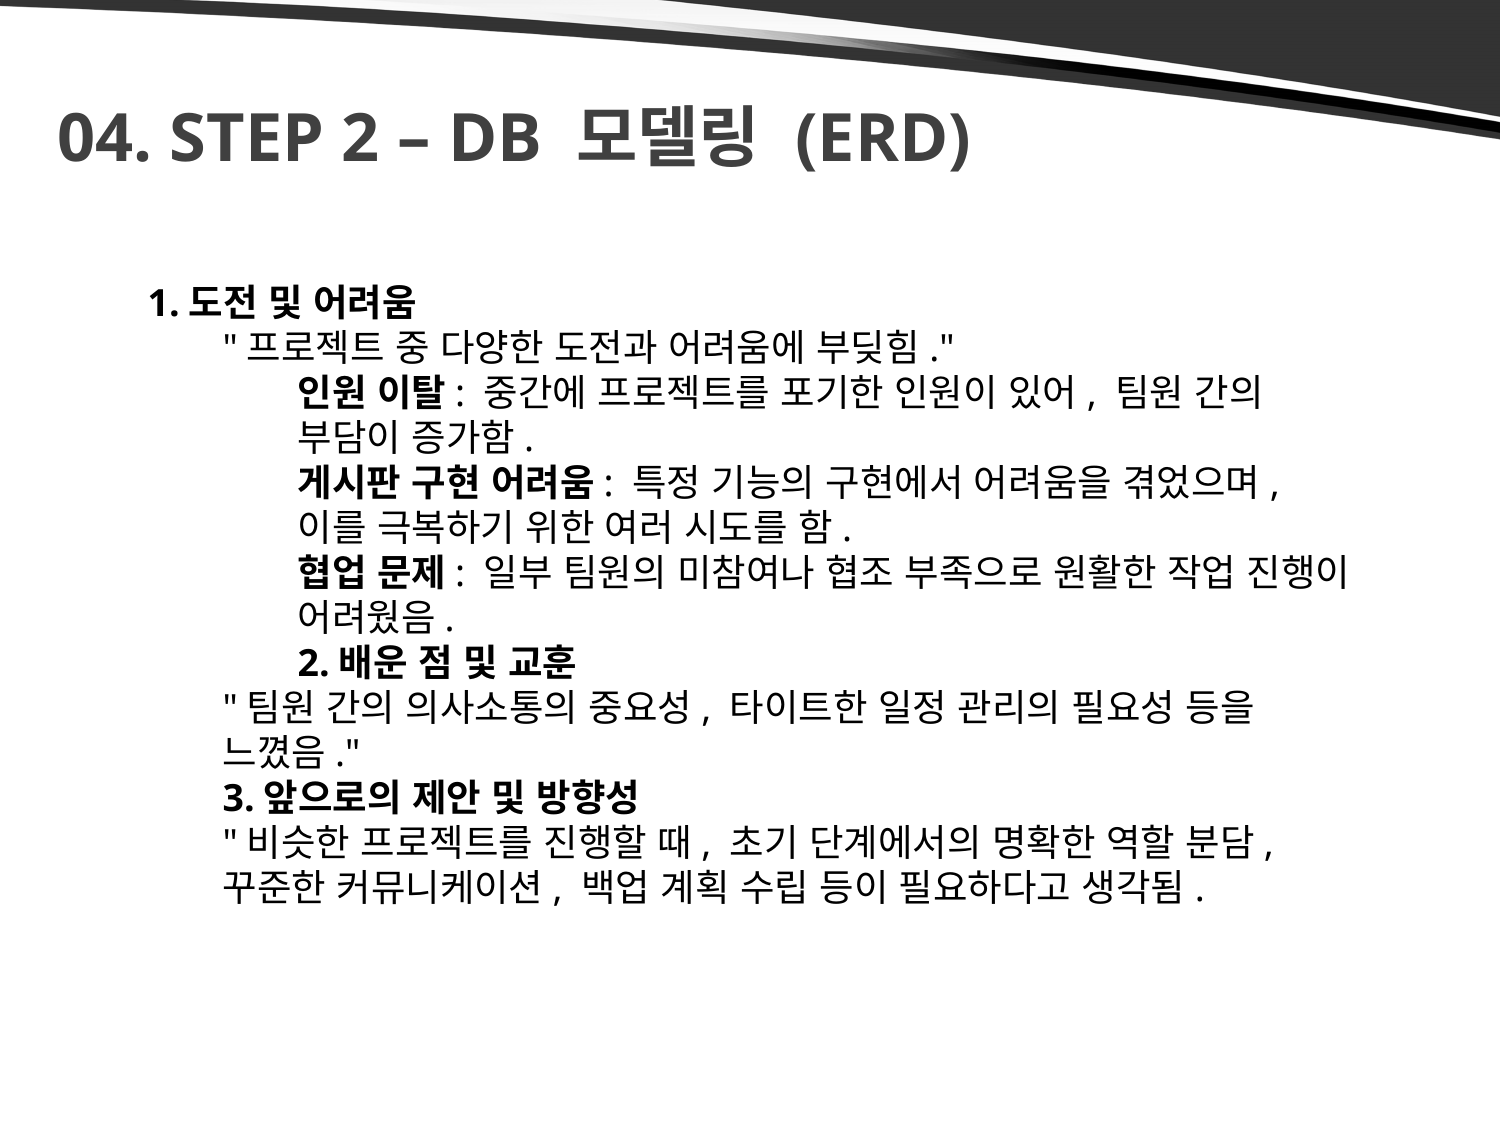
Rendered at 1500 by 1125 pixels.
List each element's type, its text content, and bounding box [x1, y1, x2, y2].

text_box 1.도전 및 어려움 "프로젝트 중 다양한 도전과 어려움에 부딪힘." 인원 이탈: 중간에 프로젝트를 포기한 인원이 있어, 팀원 간의 부담이 증가함. 게시판 구현 어려움: 특정 기능의 구현에서 어려움을 겪었으며, 이를 극복하기 위한 여러 시도를 함. 협업 문제: 일부 팀원의 미참여나 협조 부족으로 원활한 작업 진행이 어려웠음. 2.배운 점 및 교훈 "팀원 간의 의사소통의 중요성, 타이트한 일정 관리의 필요성 등을 느꼈음." 3.앞으로의 제안 및 방향성 "비슷한 프로젝트를 진행할 때, 초기 단계에서의 명확한 역할 분담, 꾸준한 커뮤니케이션, 백업 계획 수립 등이 필요하다고 생각됨. [132, 271, 1367, 916]
picture [0, 0, 1500, 143]
title 04. STEP 2 – DB 모델링 (ERD) [42, 71, 1393, 199]
